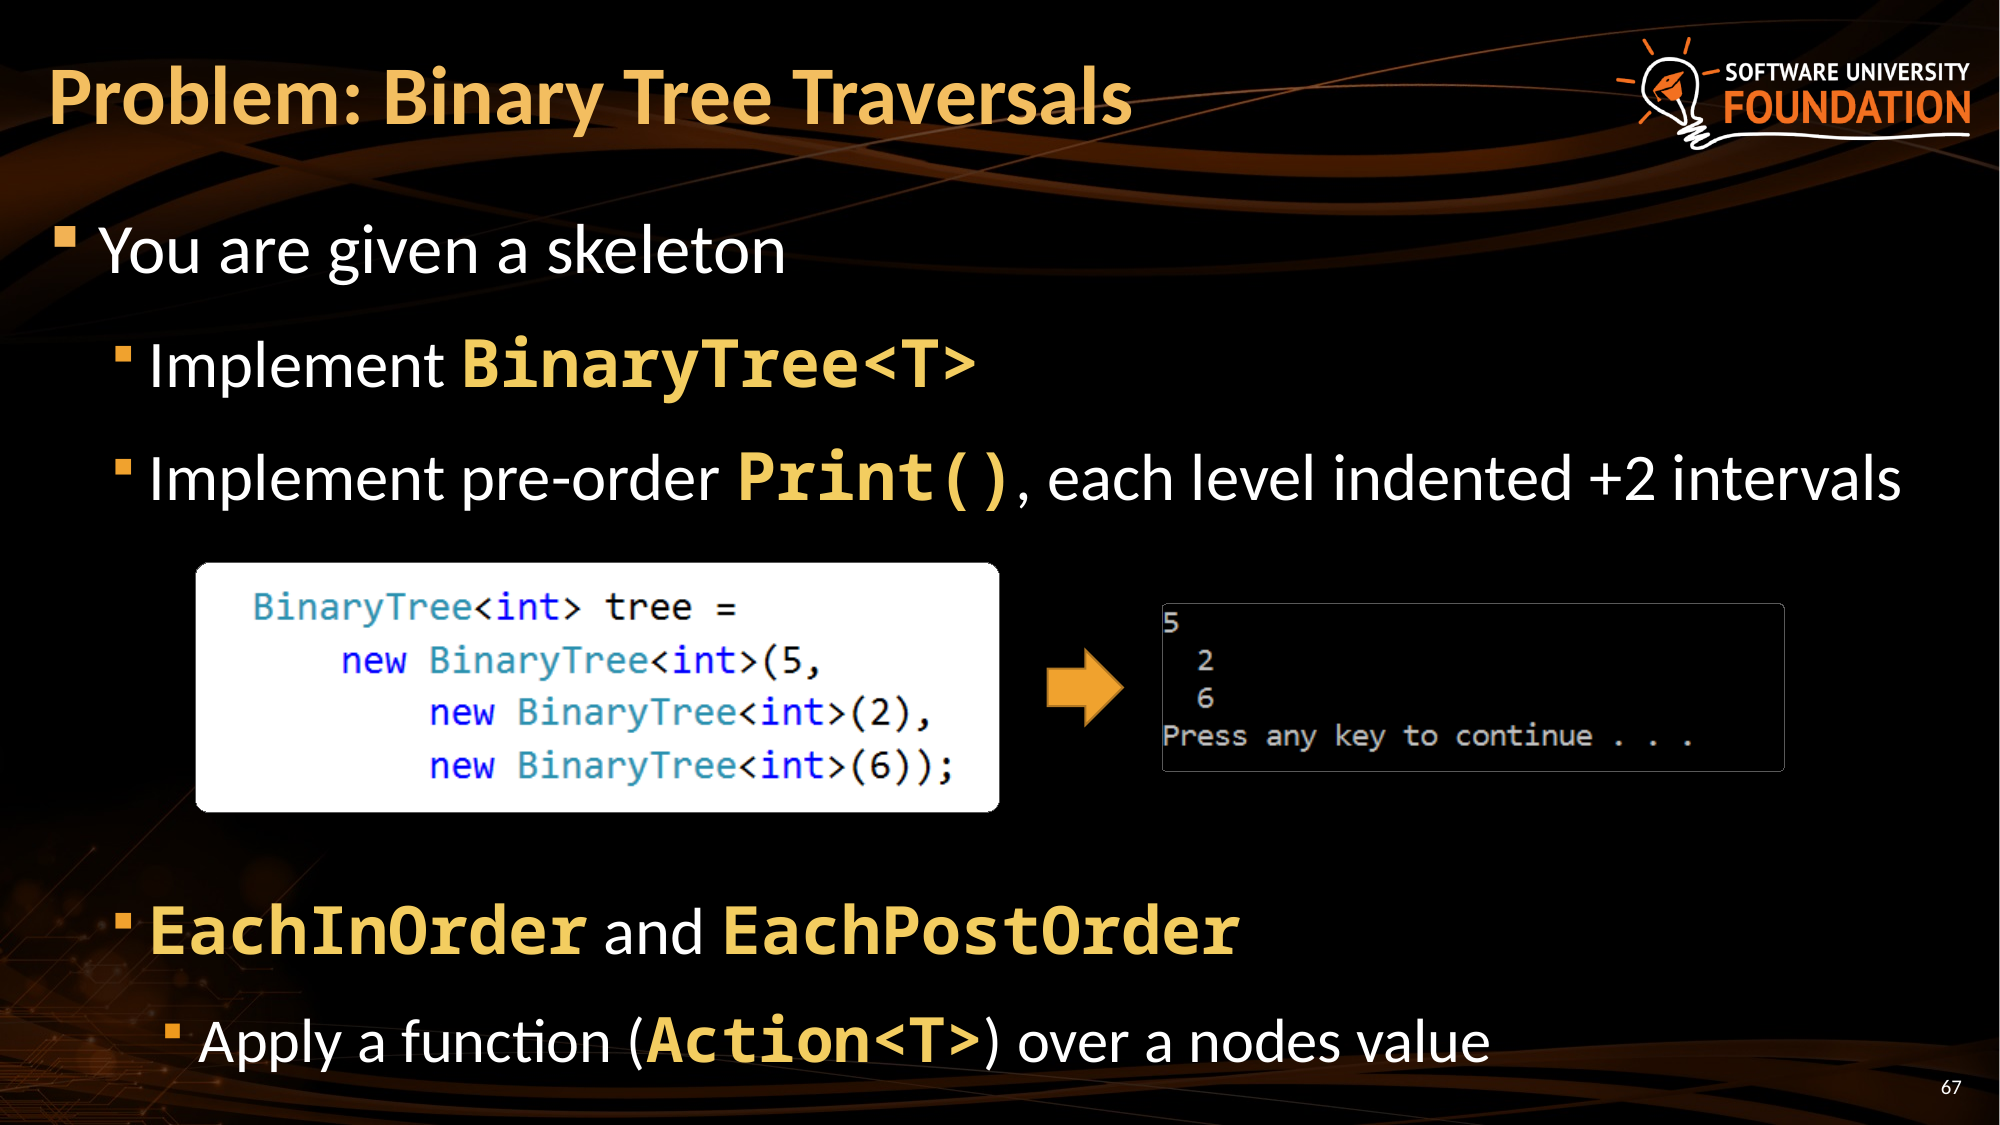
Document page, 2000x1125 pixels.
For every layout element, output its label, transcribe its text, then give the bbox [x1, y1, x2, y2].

text_box [1046, 647, 1125, 728]
picture [0, 0, 2000, 1125]
title Problem: Binary Tree Traversals [30, 6, 1602, 189]
list You are given a skeleton Implement BinaryTree<T> Implement pre-order Print(), each level indented +2 intervals EachInOrder and EachPostOrder Apply a function (Action<T>) over a nodes value [31, 188, 1968, 1103]
